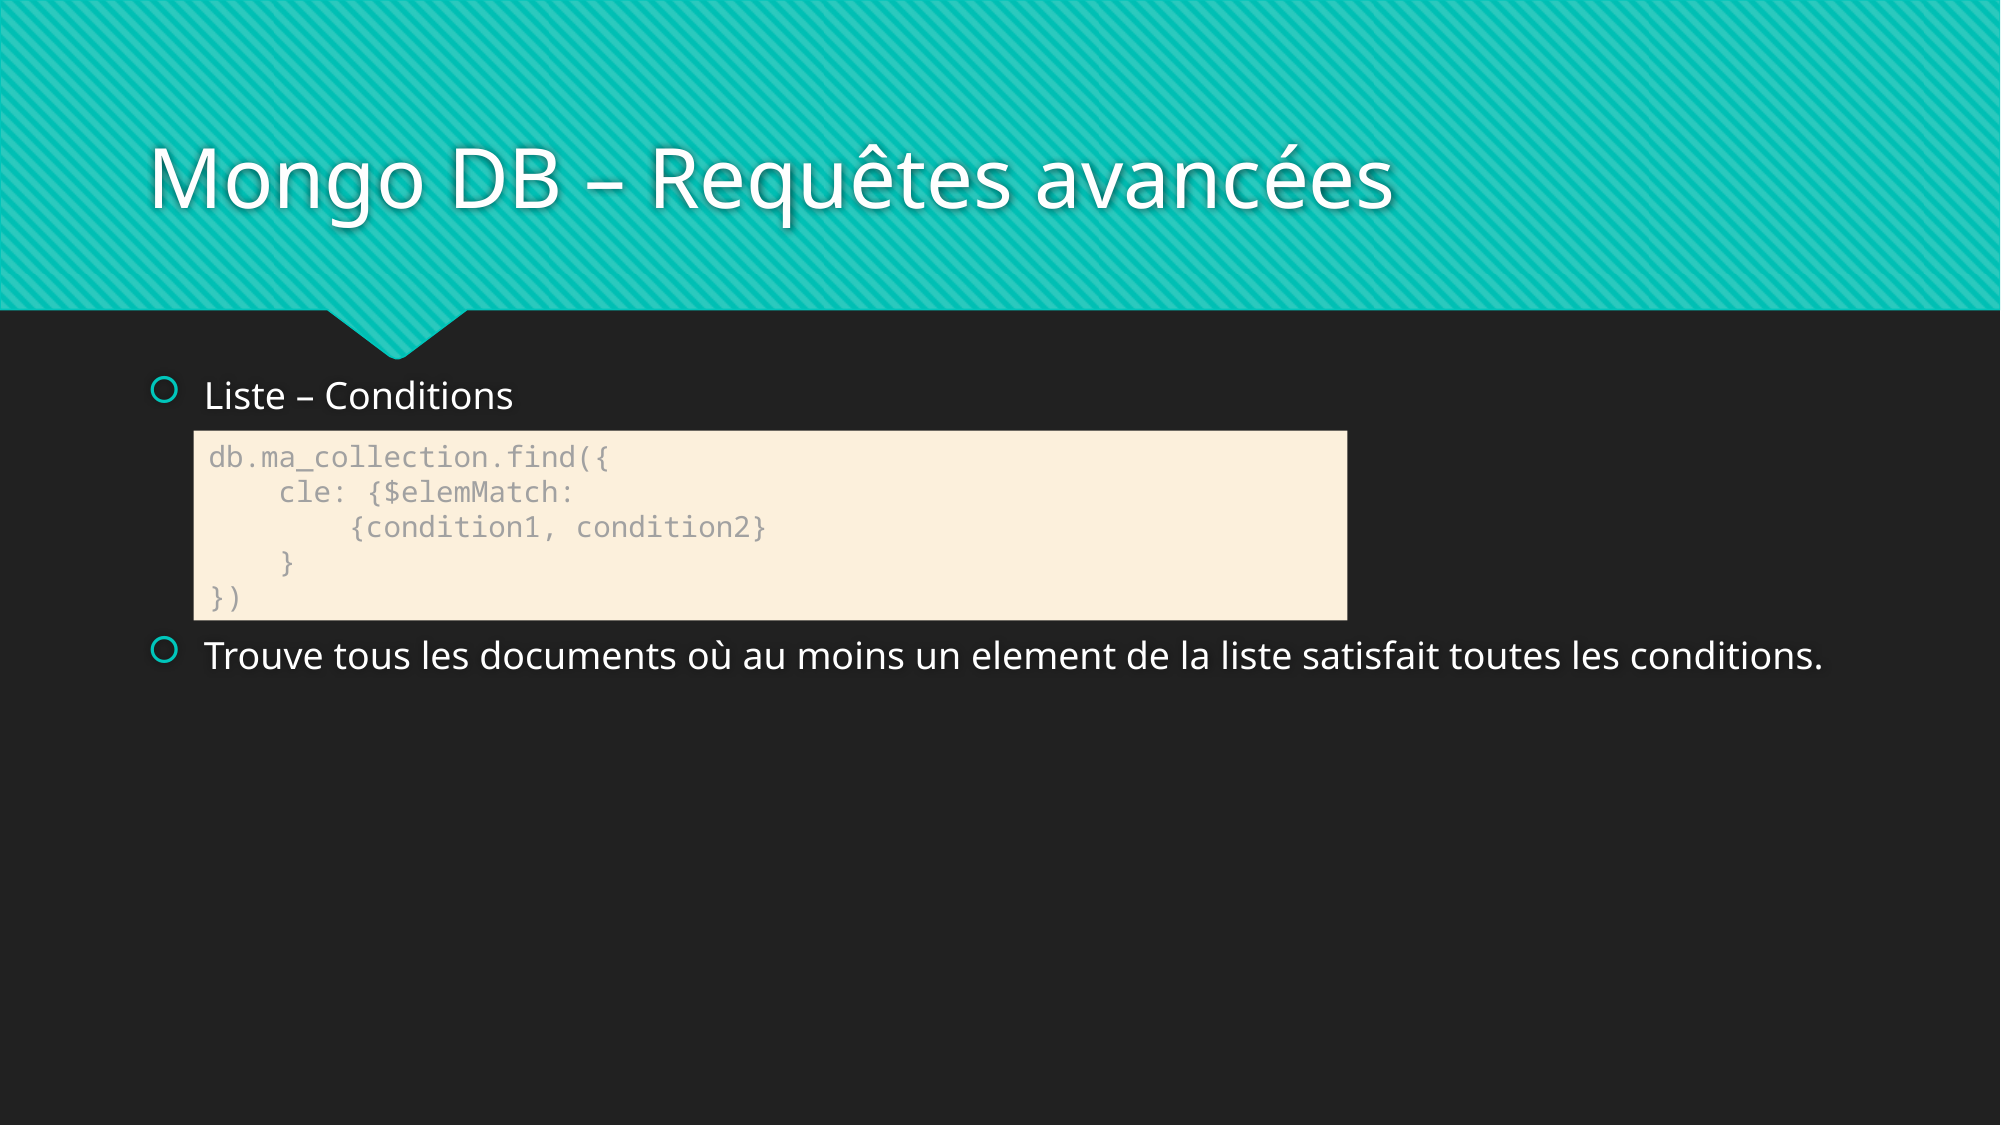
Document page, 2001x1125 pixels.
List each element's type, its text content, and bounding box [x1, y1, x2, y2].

title Mongo DB – Requêtes avancées [132, 73, 1868, 233]
list Liste – Conditions Trouve tous les documents où au moins un element de la liste satisfait toutes les conditions. [132, 364, 1868, 734]
text_box db.ma_collection.find({ cle: {$elemMatch: {condition1, condition2} } }) [193, 430, 1348, 621]
